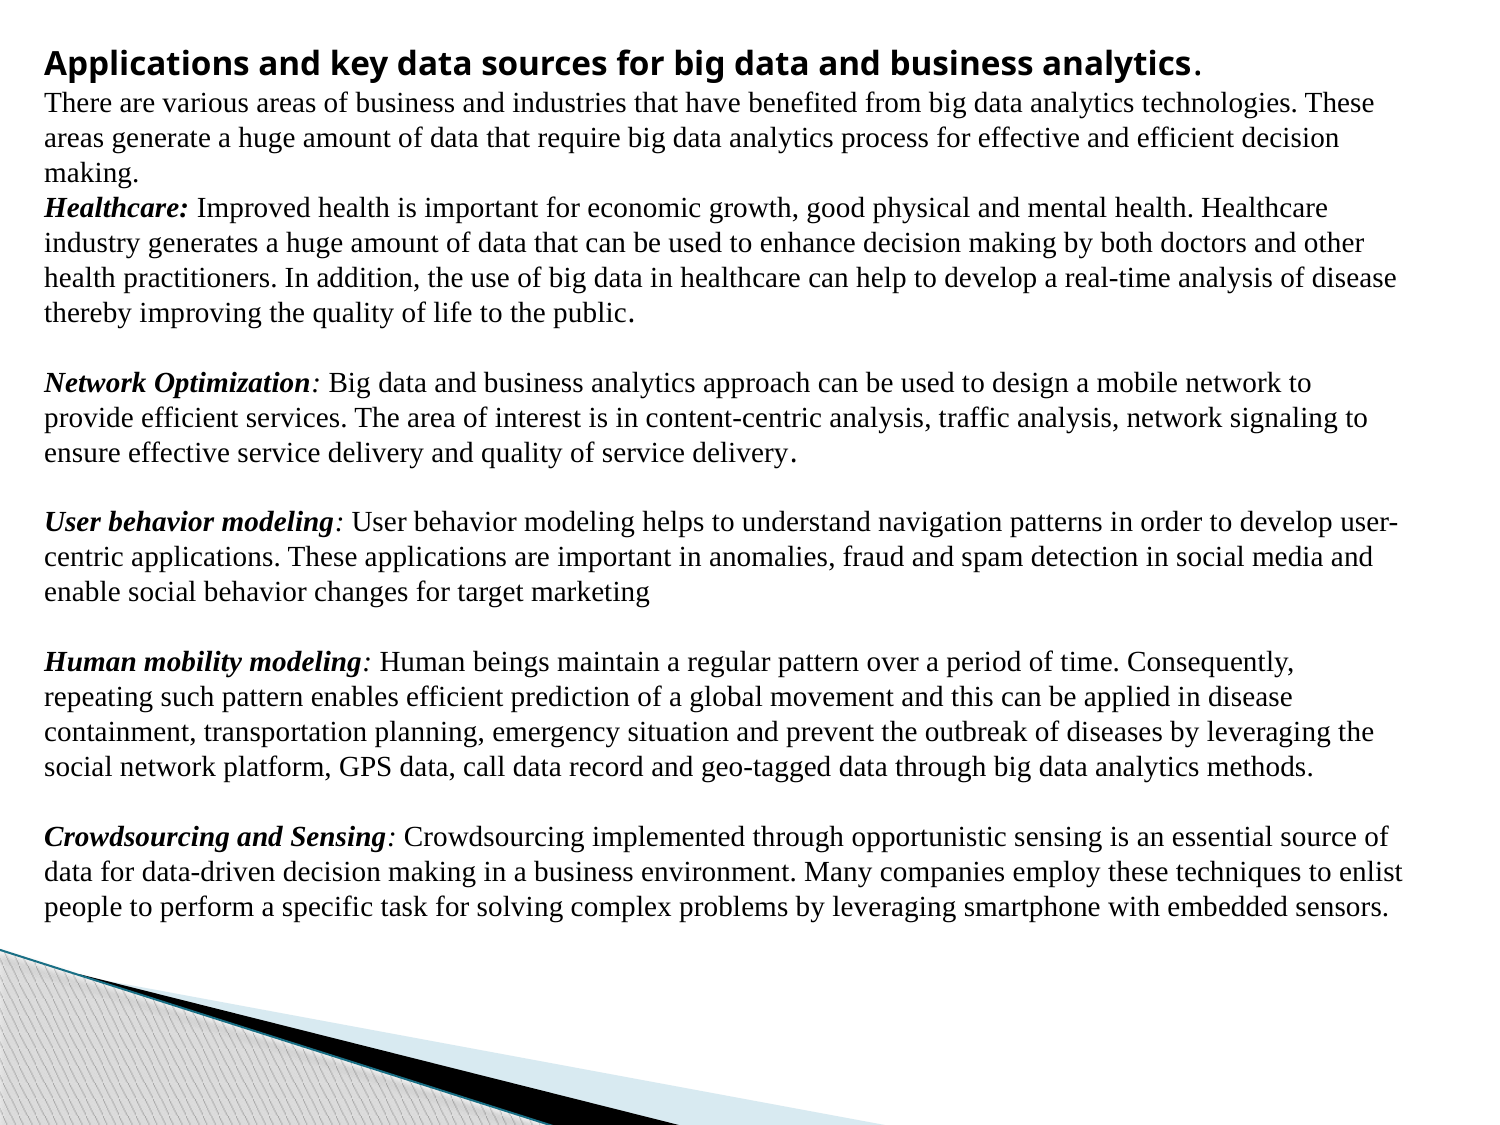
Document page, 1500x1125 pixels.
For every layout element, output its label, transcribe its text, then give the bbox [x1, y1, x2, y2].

text_box Applications and key data sources for big data and business analytics. There are various areas of business and industries that have benefited from big data analytics technologies. These areas generate a huge amount of data that require big data analytics process for effective and efficient decision making. Healthcare: Improved health is important for economic growth, good physical and mental health. Healthcare industry generates a huge amount of data that can be used to enhance decision making by both doctors and other health practitioners. In addition, the use of big data in healthcare can help to develop a real-time analysis of disease thereby improving the quality of life to the public. Network Optimization: Big data and business analytics approach can be used to design a mobile network to provide efficient services. The area of interest is in content-centric analysis, traffic analysis, network signaling to ensure effective service delivery and quality of service delivery. User behavior modeling: User behavior modeling helps to understand navigation patterns in order to develop user-centric applications. These applications are important in anomalies, fraud and spam detection in social media and enable social behavior changes for target marketing Human mobility modeling: Human beings maintain a regular pattern over a period of time. Consequently, repeating such pattern enables efficient prediction of a global movement and this can be applied in disease containment, transportation planning, emergency situation and prevent the outbreak of diseases by leveraging the social network platform, GPS data, call data record and geo-tagged data through big data analytics methods. Crowdsourcing and Sensing: Crowdsourcing implemented through opportunistic sensing is an essential source of data for data-driven decision making in a business environment. Many companies employ these techniques to enlist people to perform a specific task for solving complex problems by leveraging smartphone with embedded sensors. [29, 30, 1424, 965]
